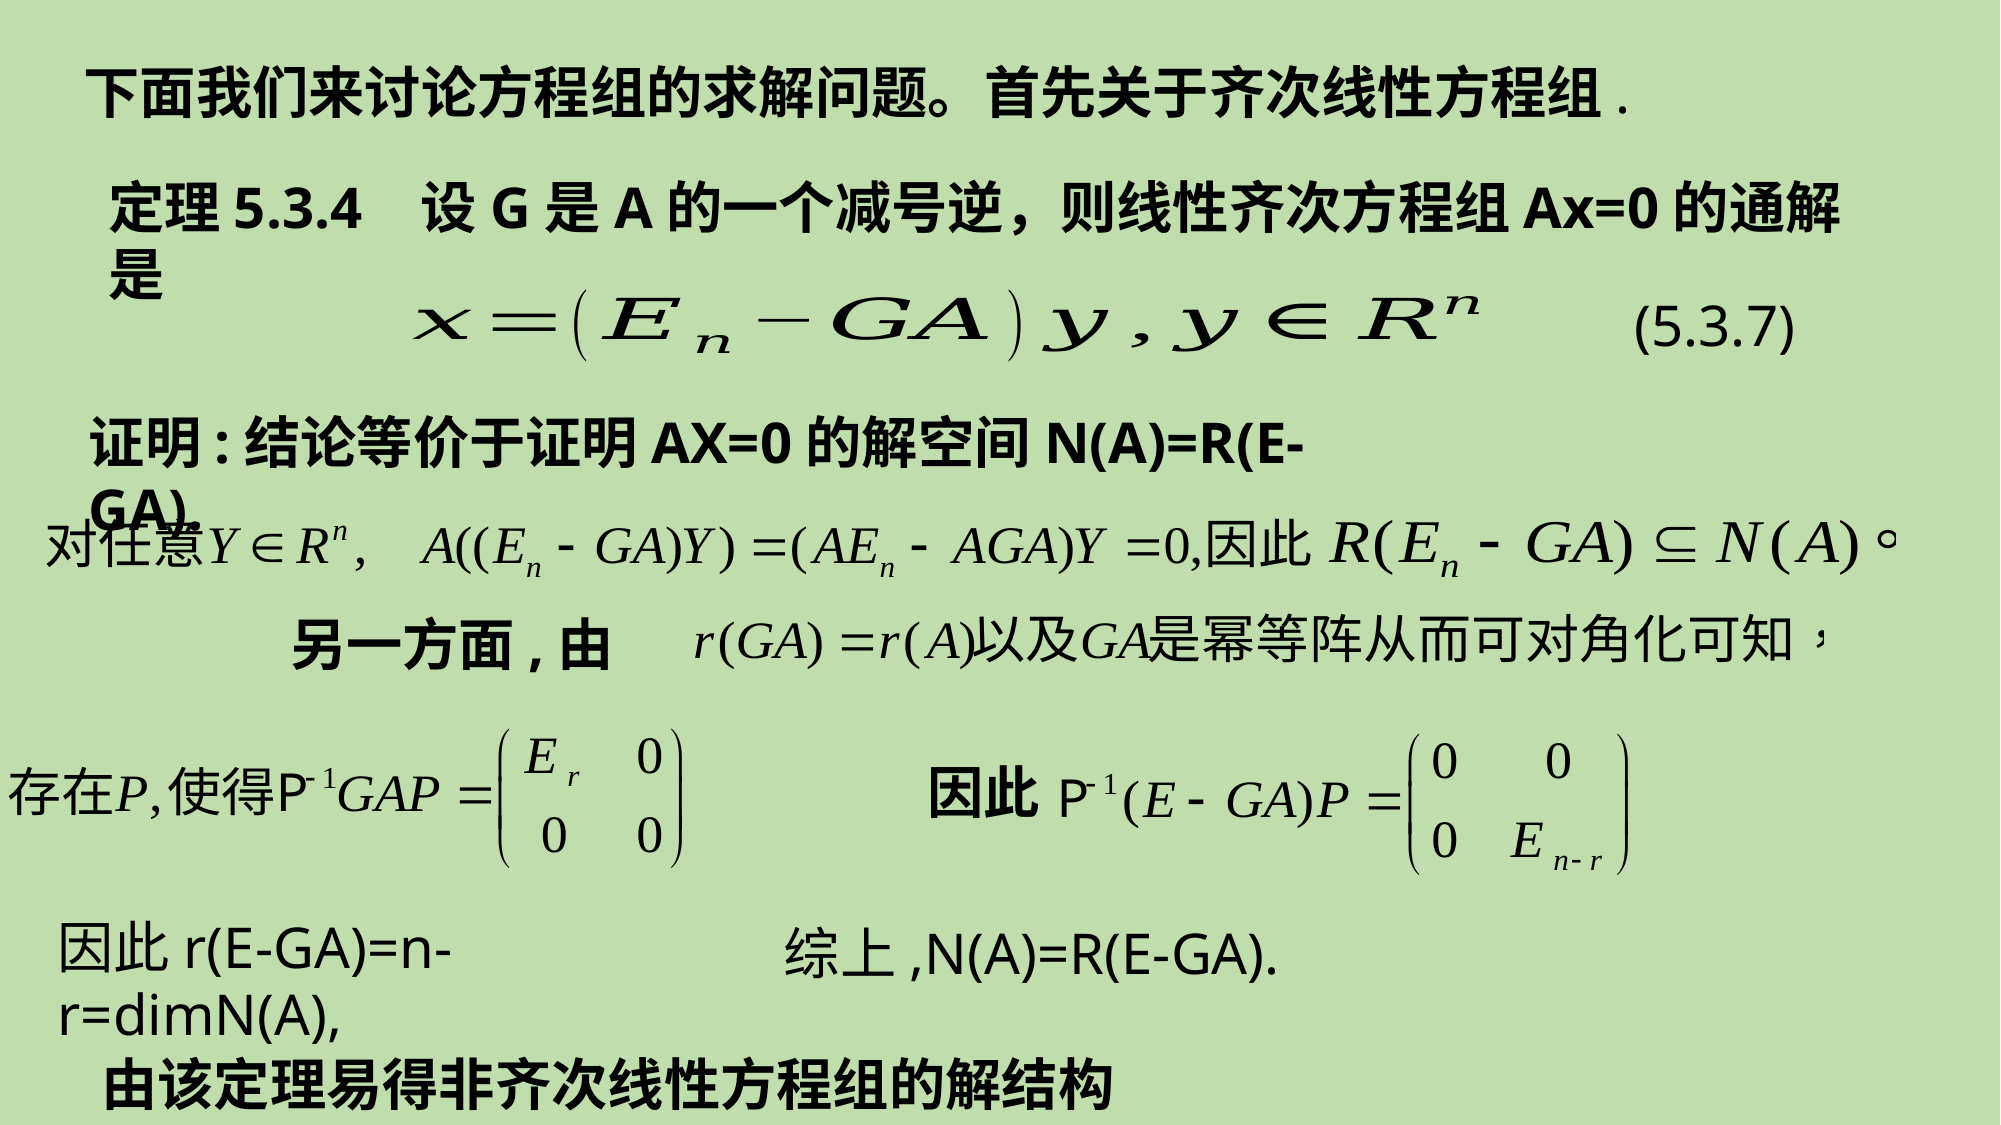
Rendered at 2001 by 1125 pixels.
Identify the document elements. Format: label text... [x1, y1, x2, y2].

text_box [36, 506, 1317, 591]
text_box 综上,N(A)=R(E-GA). [776, 911, 1338, 993]
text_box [1317, 501, 1896, 593]
text_box 定理5.3.4 设G是A的一个减号逆，则线性齐次方程组Ax=0的通解是 [100, 164, 1859, 314]
text_box 因此r(E-GA)=n-r=dimN(A), [50, 904, 740, 1054]
text_box 另一方面,由 [282, 601, 673, 684]
text_box (5.3.7) [1627, 283, 1891, 365]
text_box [1049, 721, 1644, 888]
text_box 因此 [920, 749, 1049, 832]
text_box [0, 719, 698, 878]
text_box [684, 605, 1824, 681]
text_box 证明:结论等价于证明AX=0的解空间N(A)=R(E-GA). [81, 399, 1385, 506]
text_box 下面我们来讨论方程组的求解问题。首先关于齐次线性方程组. [76, 50, 1658, 132]
text_box 由该定理易得非齐次线性方程组的解结构 [94, 1042, 1257, 1125]
